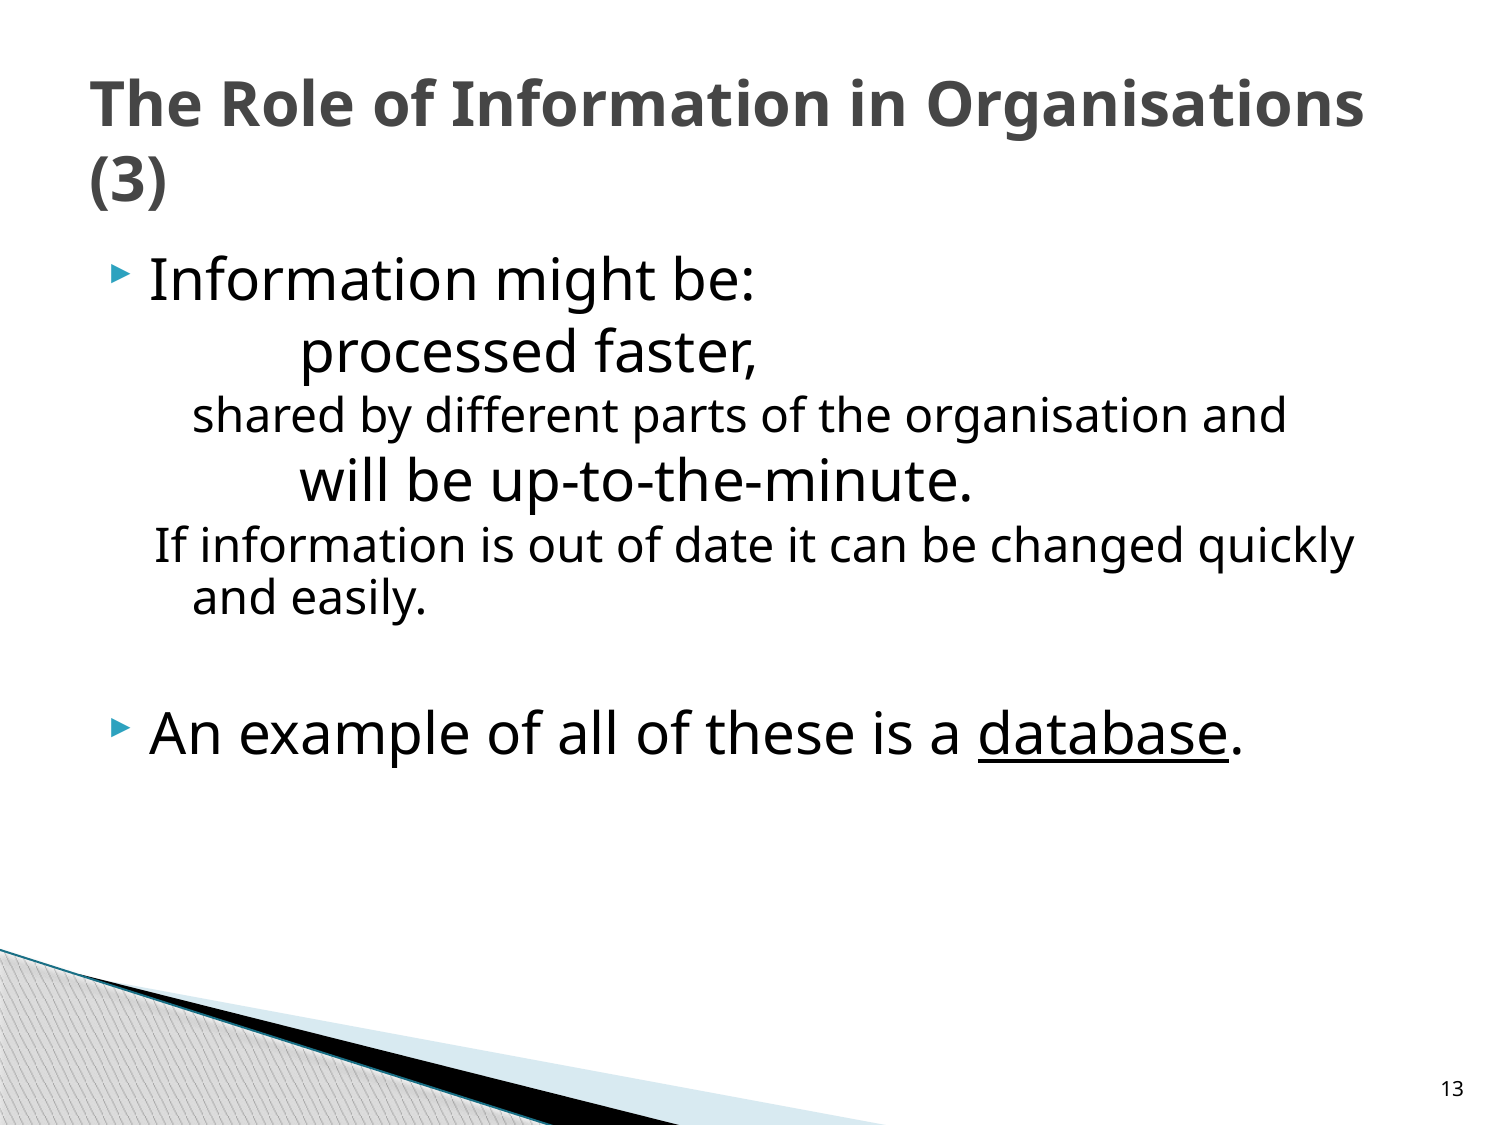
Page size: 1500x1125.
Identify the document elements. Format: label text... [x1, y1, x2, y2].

title The Role of Information in Organisations (3) [75, 45, 1447, 233]
slide_number 13 [1418, 1051, 1479, 1112]
list Information might be: processed faster, shared by different parts of the organisation and will be up-to-the-minute. If information is out of date it can be changed quickly and easily. An example of all of these is a database. [74, 242, 1426, 986]
